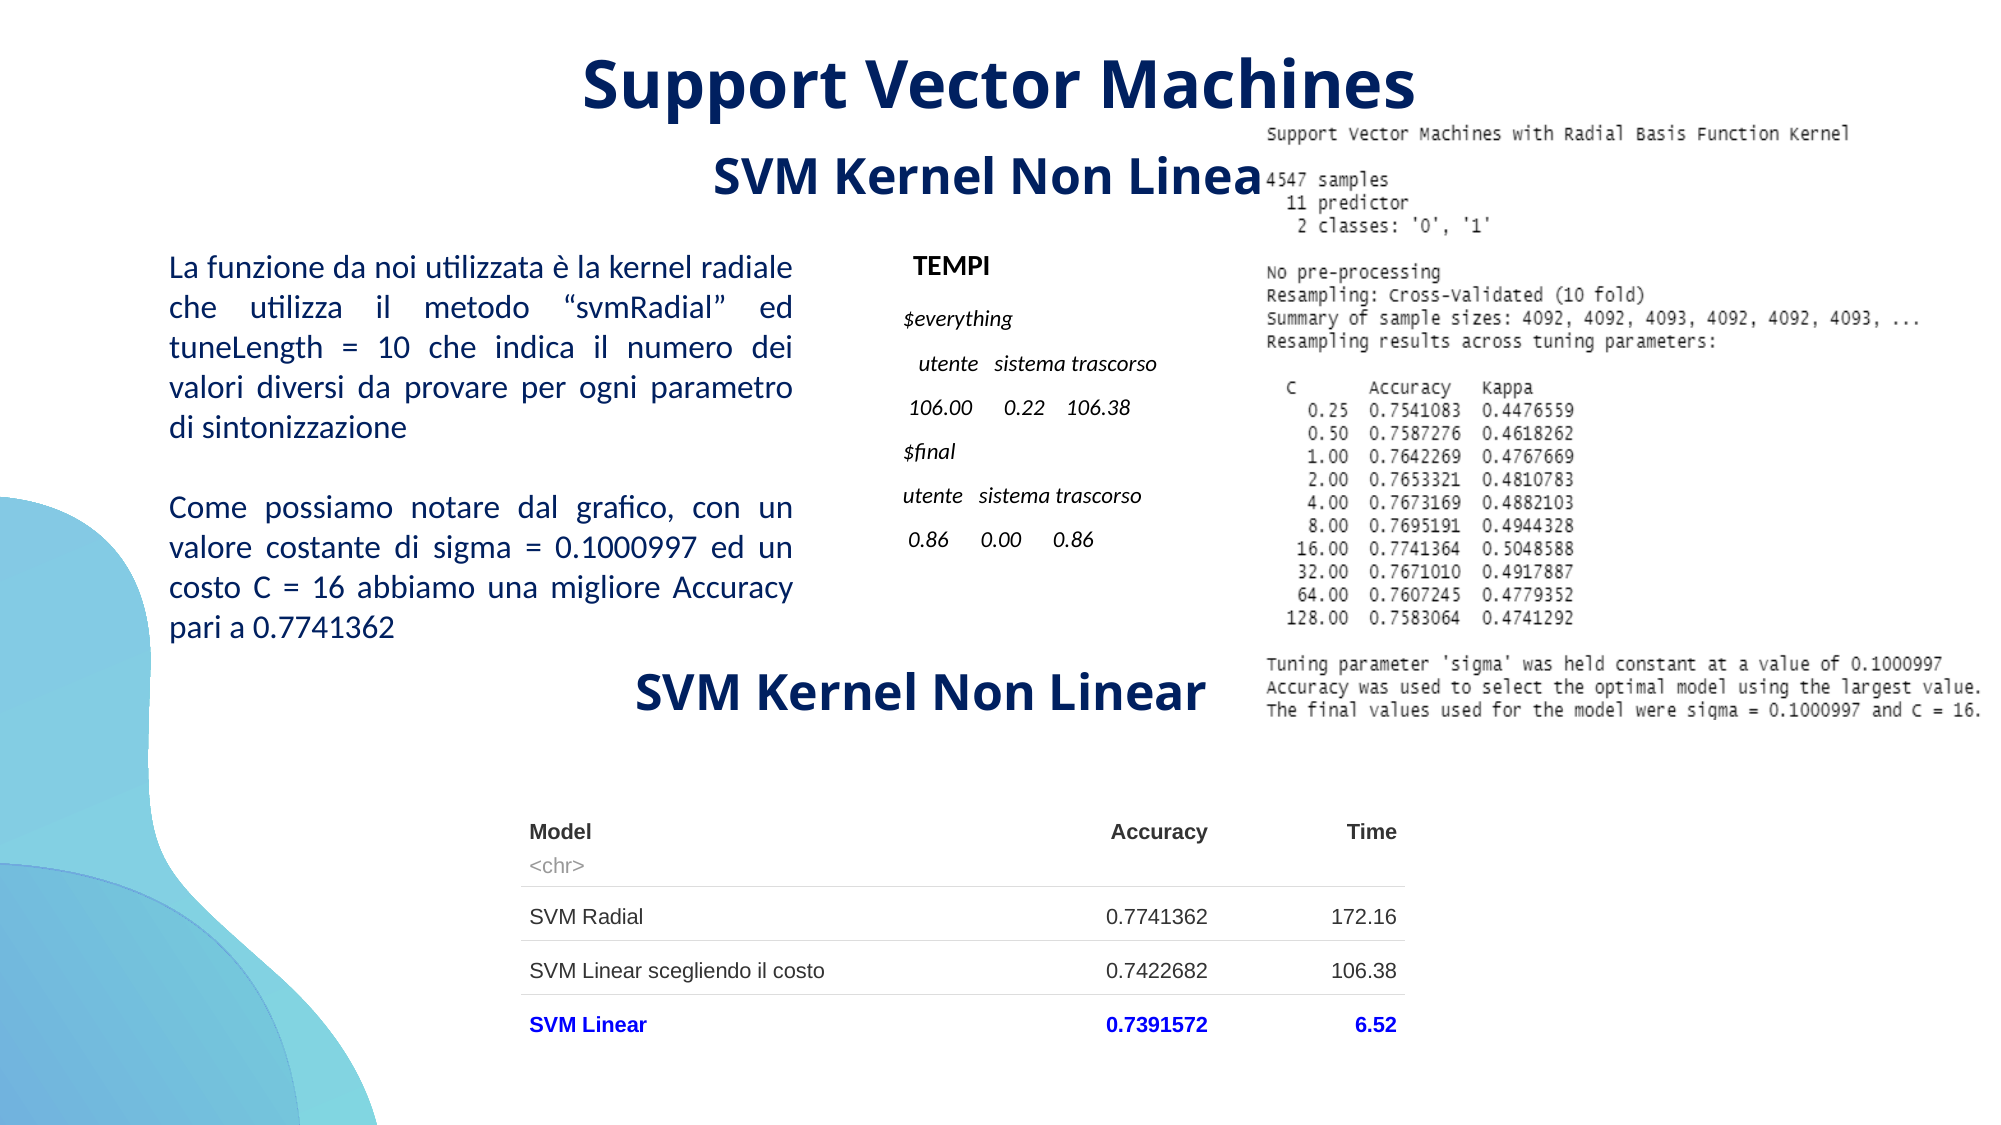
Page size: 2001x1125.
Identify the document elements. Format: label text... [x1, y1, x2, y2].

table_cell 172.16 [1216, 887, 1405, 940]
table_header Model <chr> [548, 796, 1027, 886]
table_cell SVM Linear [548, 995, 1027, 1086]
table_cell 6.52 [1216, 995, 1405, 1086]
text_box TEMPI [898, 230, 1074, 296]
text_box SVM Kernel Non Linear [548, 652, 1503, 728]
picture [1263, 122, 1988, 720]
table_cell 106.38 [1216, 941, 1405, 994]
text_box SVM Kernel Non Linear [87, 137, 1258, 213]
table_header Accuracy [1027, 796, 1216, 886]
table_cell SVM Radial [548, 887, 1027, 940]
table_cell 0.7741362 [1027, 887, 1216, 940]
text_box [0, 268, 544, 1125]
text_box $everything utente sistema trascorso 106.00 0.22 106.38 $final utente sistema trascorso 0.86 0.00 0.86 [887, 296, 1181, 632]
text_box Support Vector Machines [558, 41, 1442, 123]
table_header Time [1216, 796, 1405, 886]
table_cell SVM Linear scegliendo il costo [548, 941, 1027, 994]
text_box La funzione da noi utilizzata è la kernel radiale che utilizza il metodo “svmRadial” ed tuneLength = 10 che indica il numero dei valori diversi da provare per ogni parametro di sintonizzazione Come possiamo notare dal grafico, con un valore costante di sigma = 0.1000997 ed un costo C = 16 abbiamo una migliore Accuracy pari a 0.7741362 [154, 237, 810, 652]
table_cell 0.7391572 [1027, 995, 1216, 1086]
table_cell 0.7422682 [1027, 941, 1216, 994]
